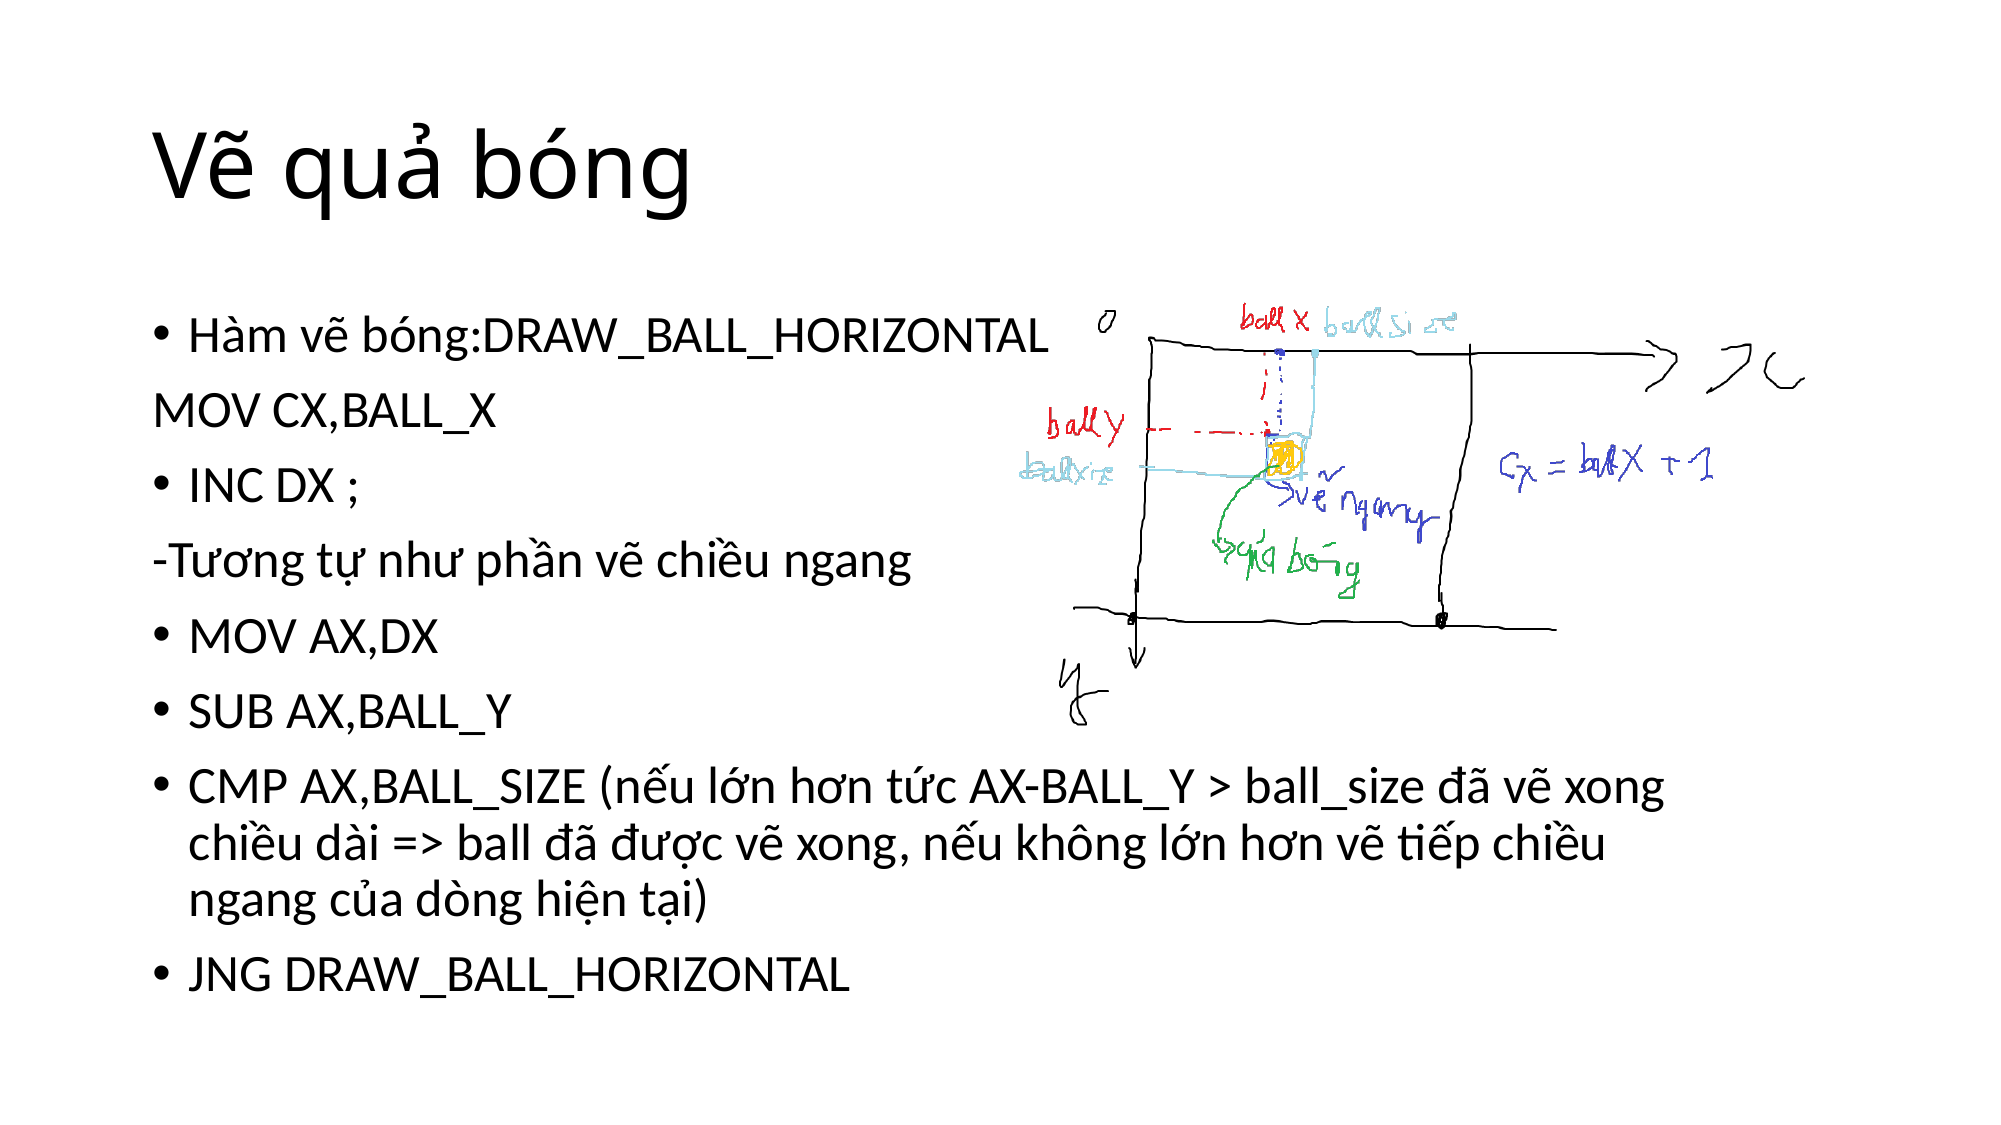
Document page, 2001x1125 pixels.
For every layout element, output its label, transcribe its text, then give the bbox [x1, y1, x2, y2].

title Vẽ quả bóng [137, 59, 1863, 278]
list Hàm vẽ bóng:DRAW_BALL_HORIZONTAL MOV CX,BALL_X INC DX ; -Tương tự như phần vẽ chiều ngang MOV AX,DX SUB AX,BALL_Y CMP AX,BALL_SIZE (nếu lớn hơn tức AX-BALL_Y > ball_size đã vẽ xong chiều dài => ball đã được vẽ xong, nếu không lớn hơn vẽ tiếp chiều ngang của dòng hiện tại) JNG DRAW_BALL_HORIZONTAL [137, 299, 1690, 1014]
picture [1019, 277, 1816, 751]
